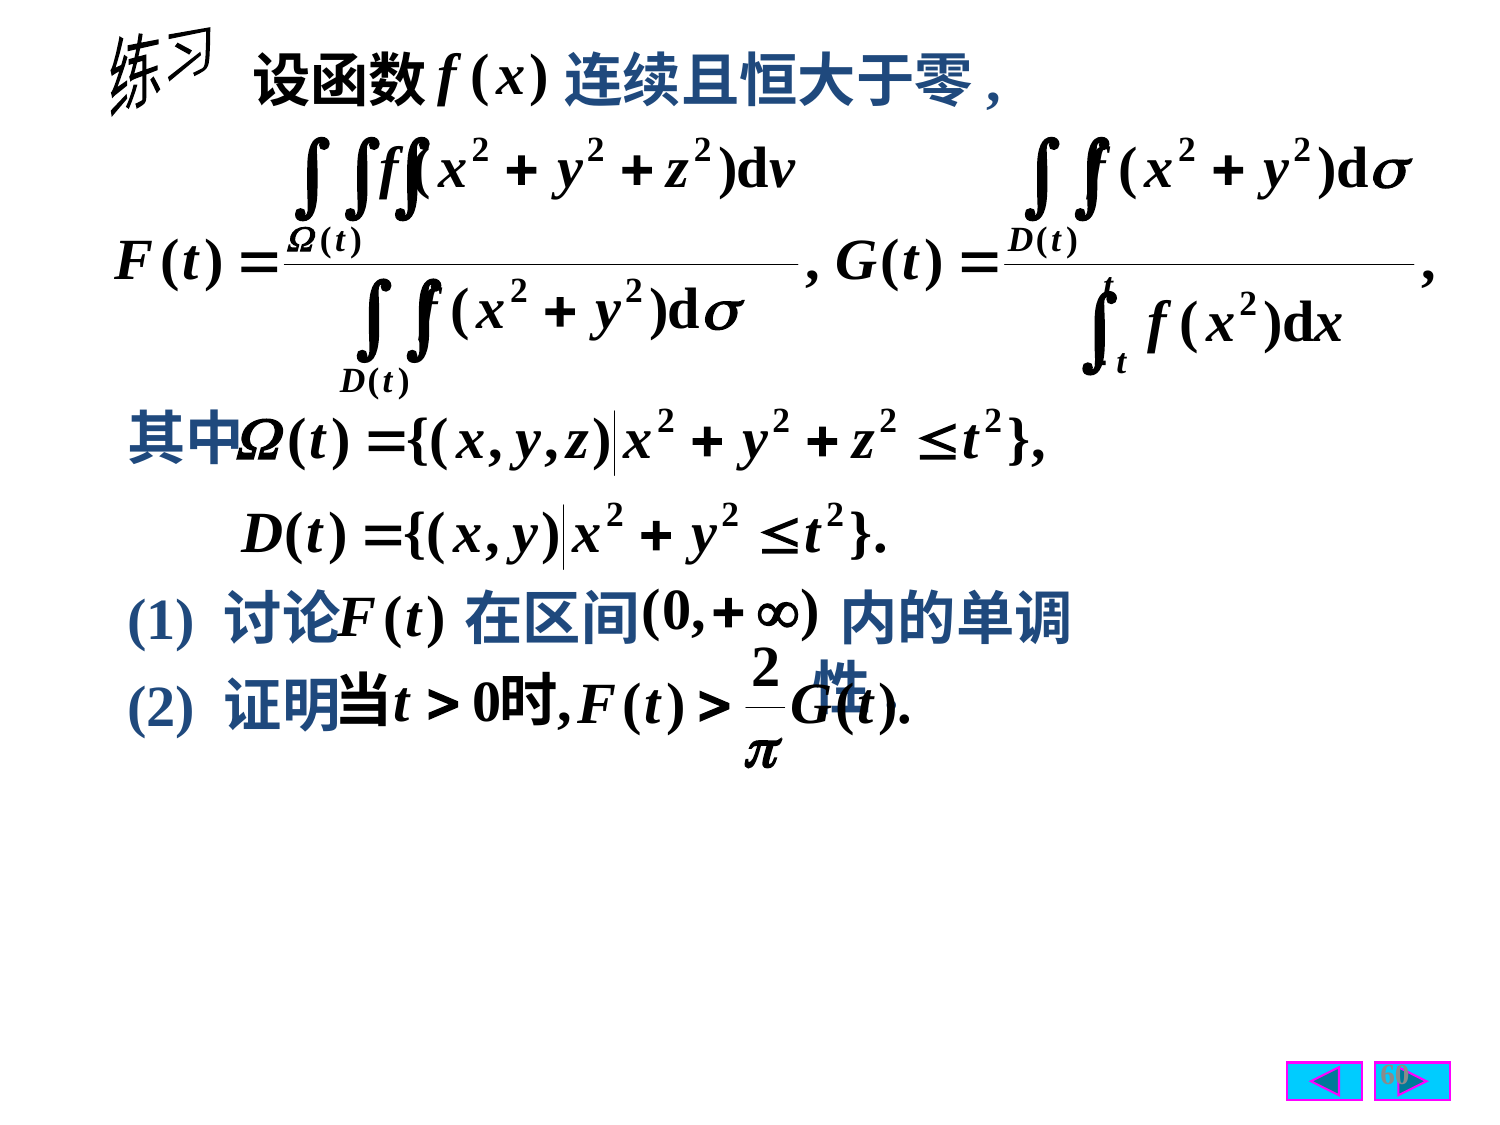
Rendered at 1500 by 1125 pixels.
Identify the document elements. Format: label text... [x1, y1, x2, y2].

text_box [110, 123, 824, 405]
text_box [230, 400, 1049, 480]
text_box (2) 证明 [97, 660, 373, 746]
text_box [835, 123, 1438, 380]
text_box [332, 590, 449, 656]
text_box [335, 669, 567, 737]
text_box 设函数 [210, 35, 448, 121]
text_box 在区间 [422, 582, 637, 659]
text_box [572, 635, 915, 774]
text_box 连续且恒大于零, [522, 35, 1123, 121]
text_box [639, 583, 824, 634]
text_box (1) 讨论 [97, 573, 373, 659]
text_box 内的单调性. [826, 573, 1161, 729]
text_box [422, 48, 551, 114]
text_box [235, 494, 890, 574]
slide_number 60 [1074, 1042, 1425, 1103]
text_box 其中 [85, 394, 225, 479]
